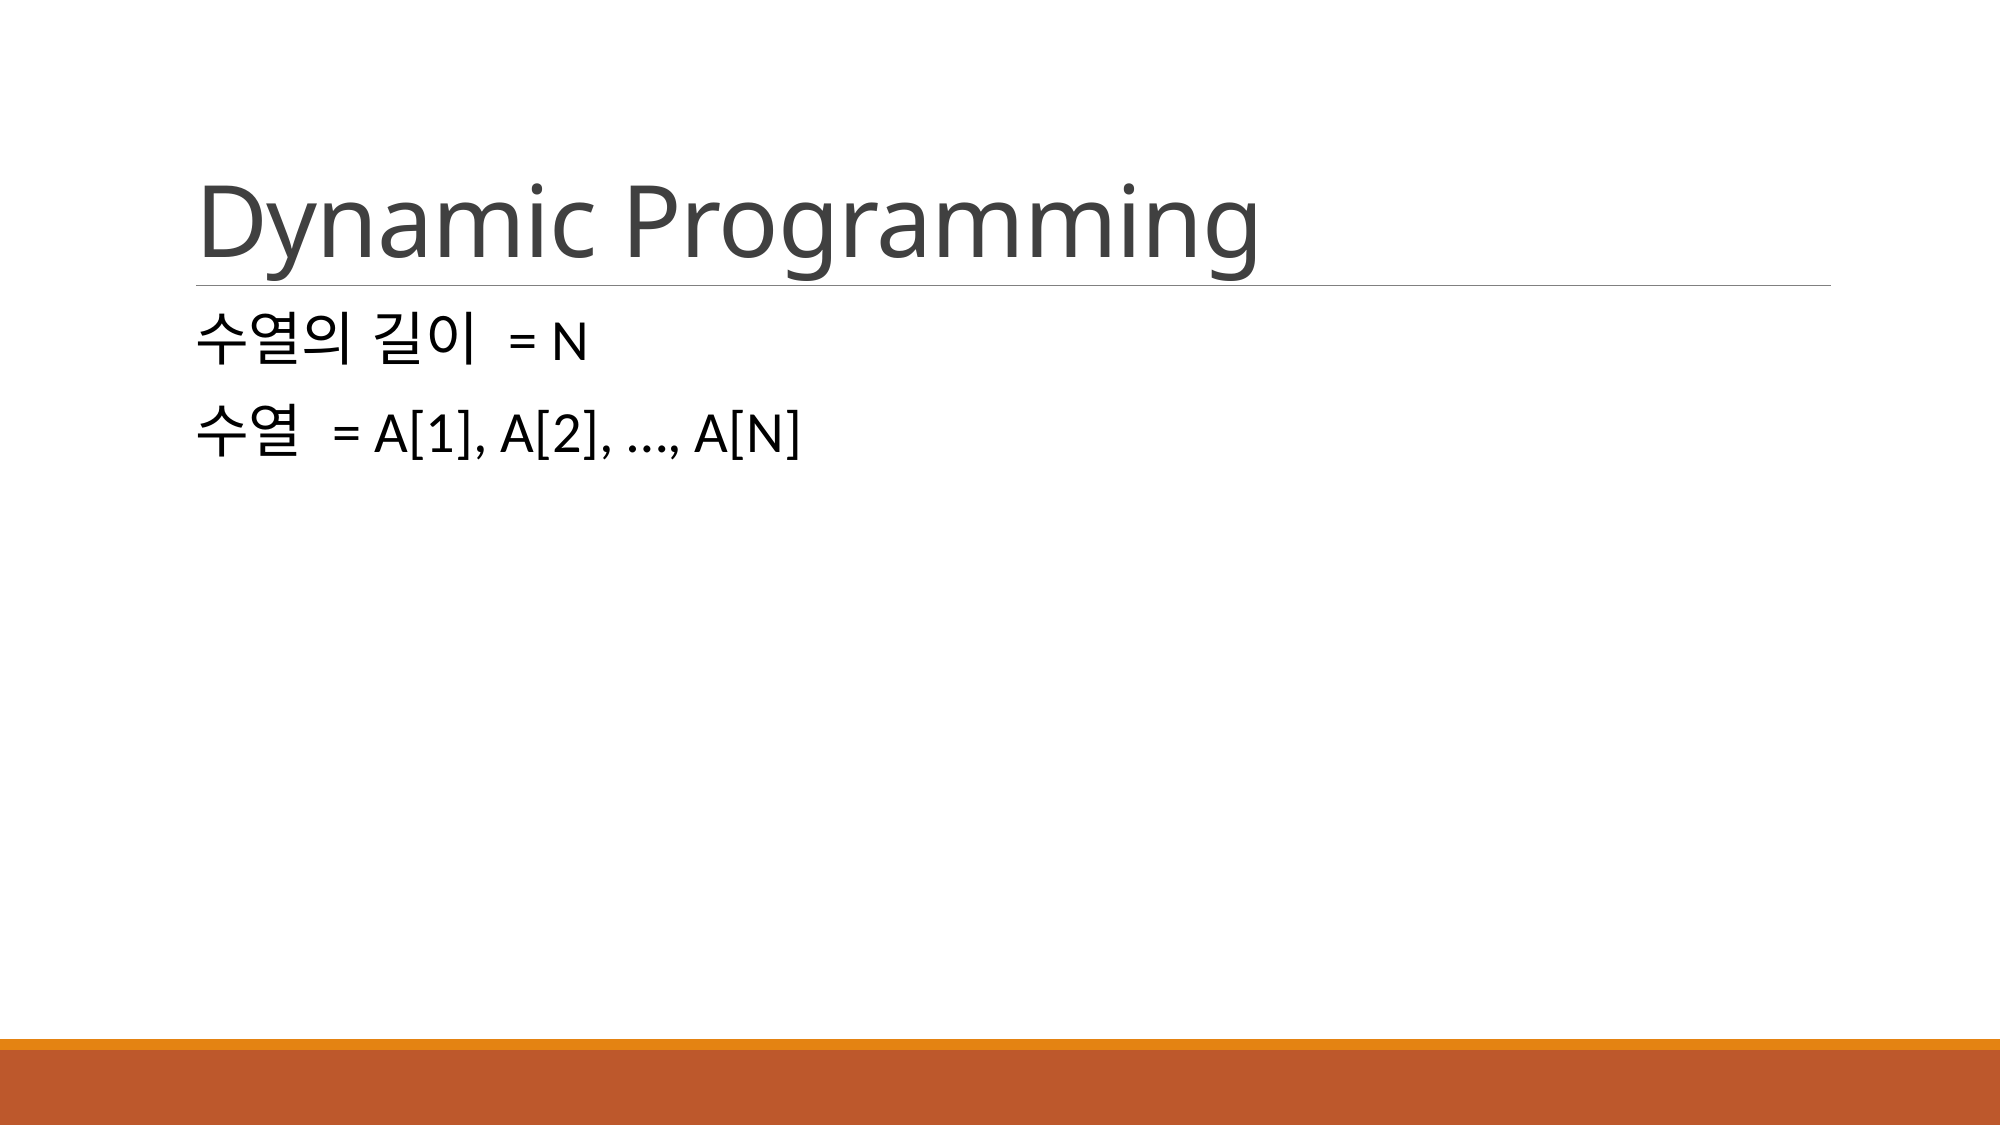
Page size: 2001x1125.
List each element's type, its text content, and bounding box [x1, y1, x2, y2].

list 수열의 길이 = N 수열 = A[1], A[2], …, A[N] [180, 302, 1830, 963]
title Dynamic Programming [180, 47, 1830, 285]
